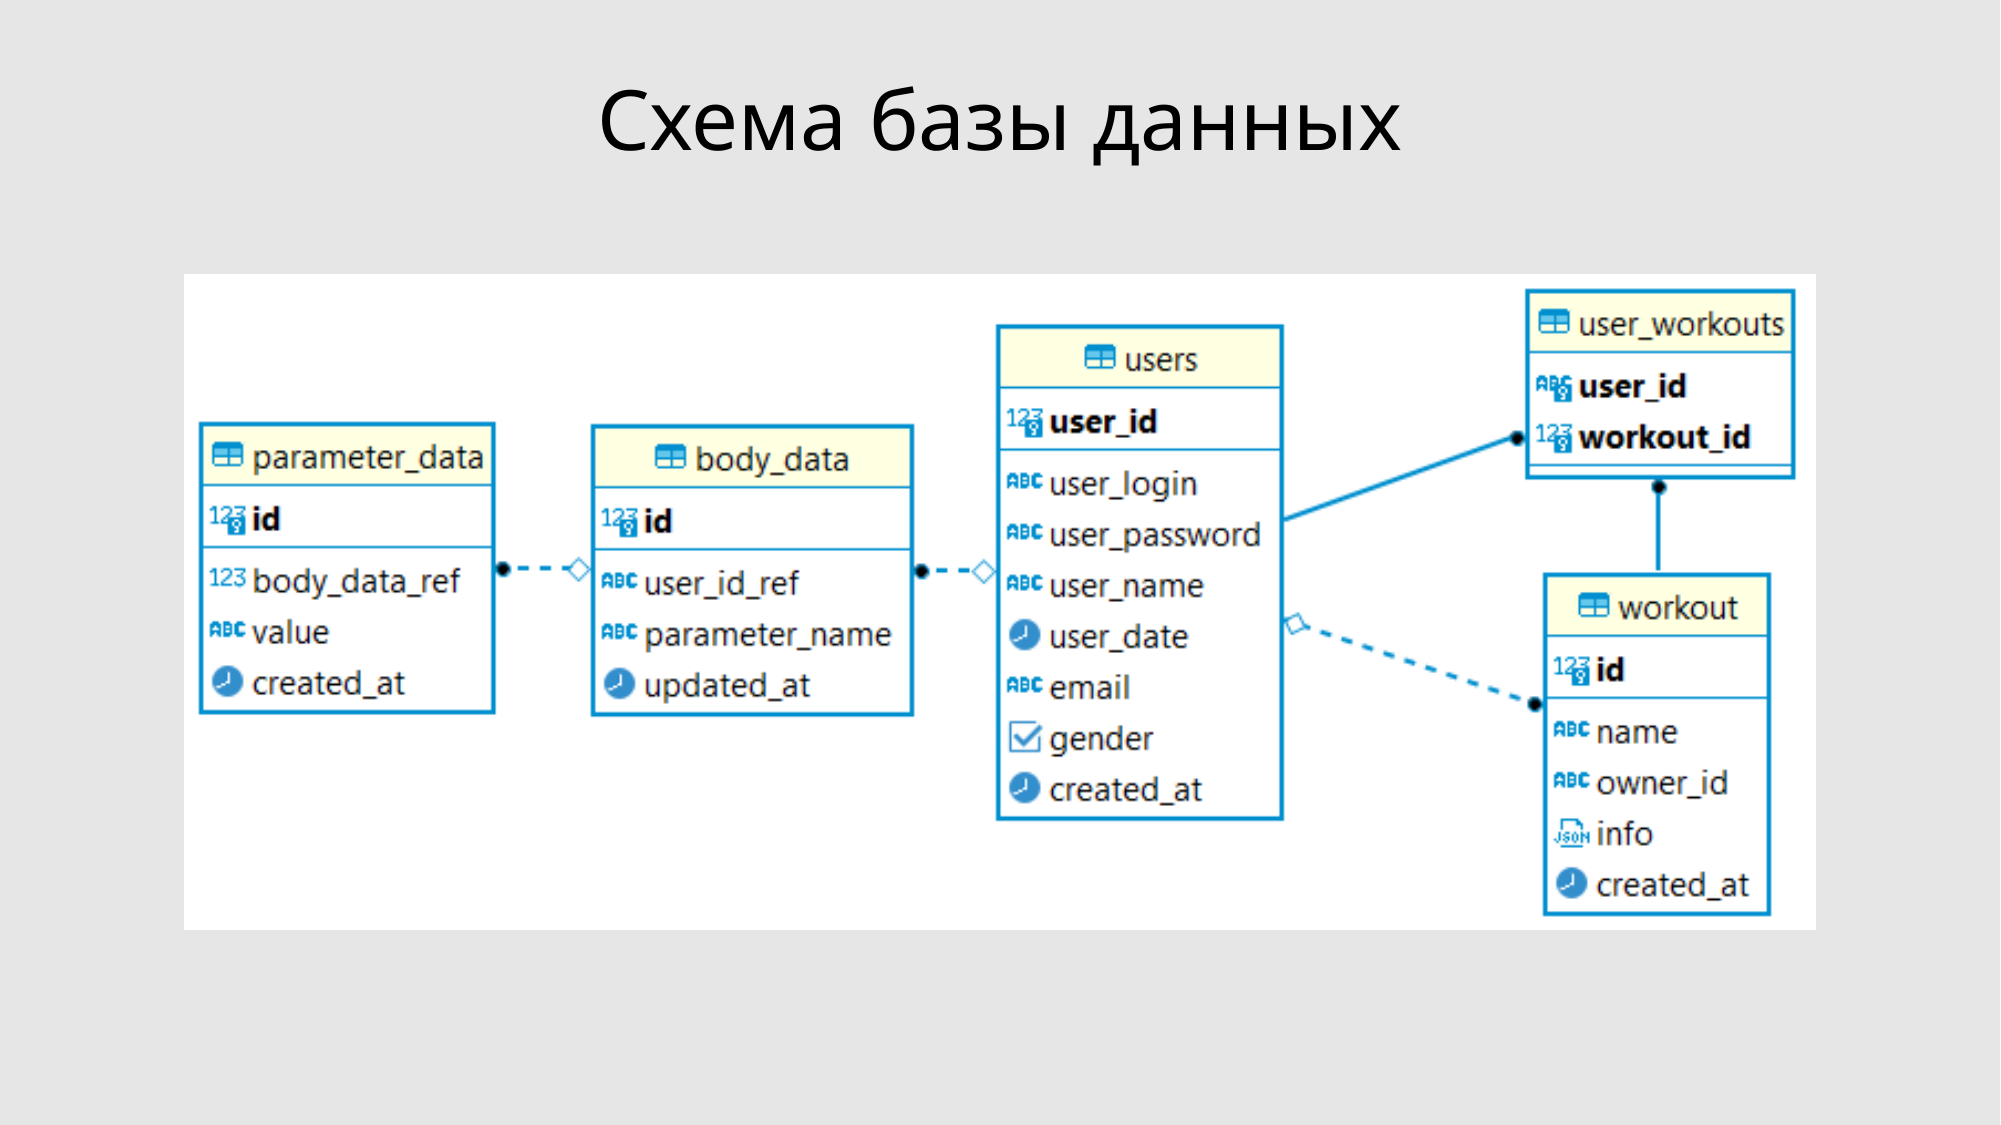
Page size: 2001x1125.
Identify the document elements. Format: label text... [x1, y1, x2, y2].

picture [184, 274, 1816, 930]
title Схема базы данных [137, 59, 1863, 188]
